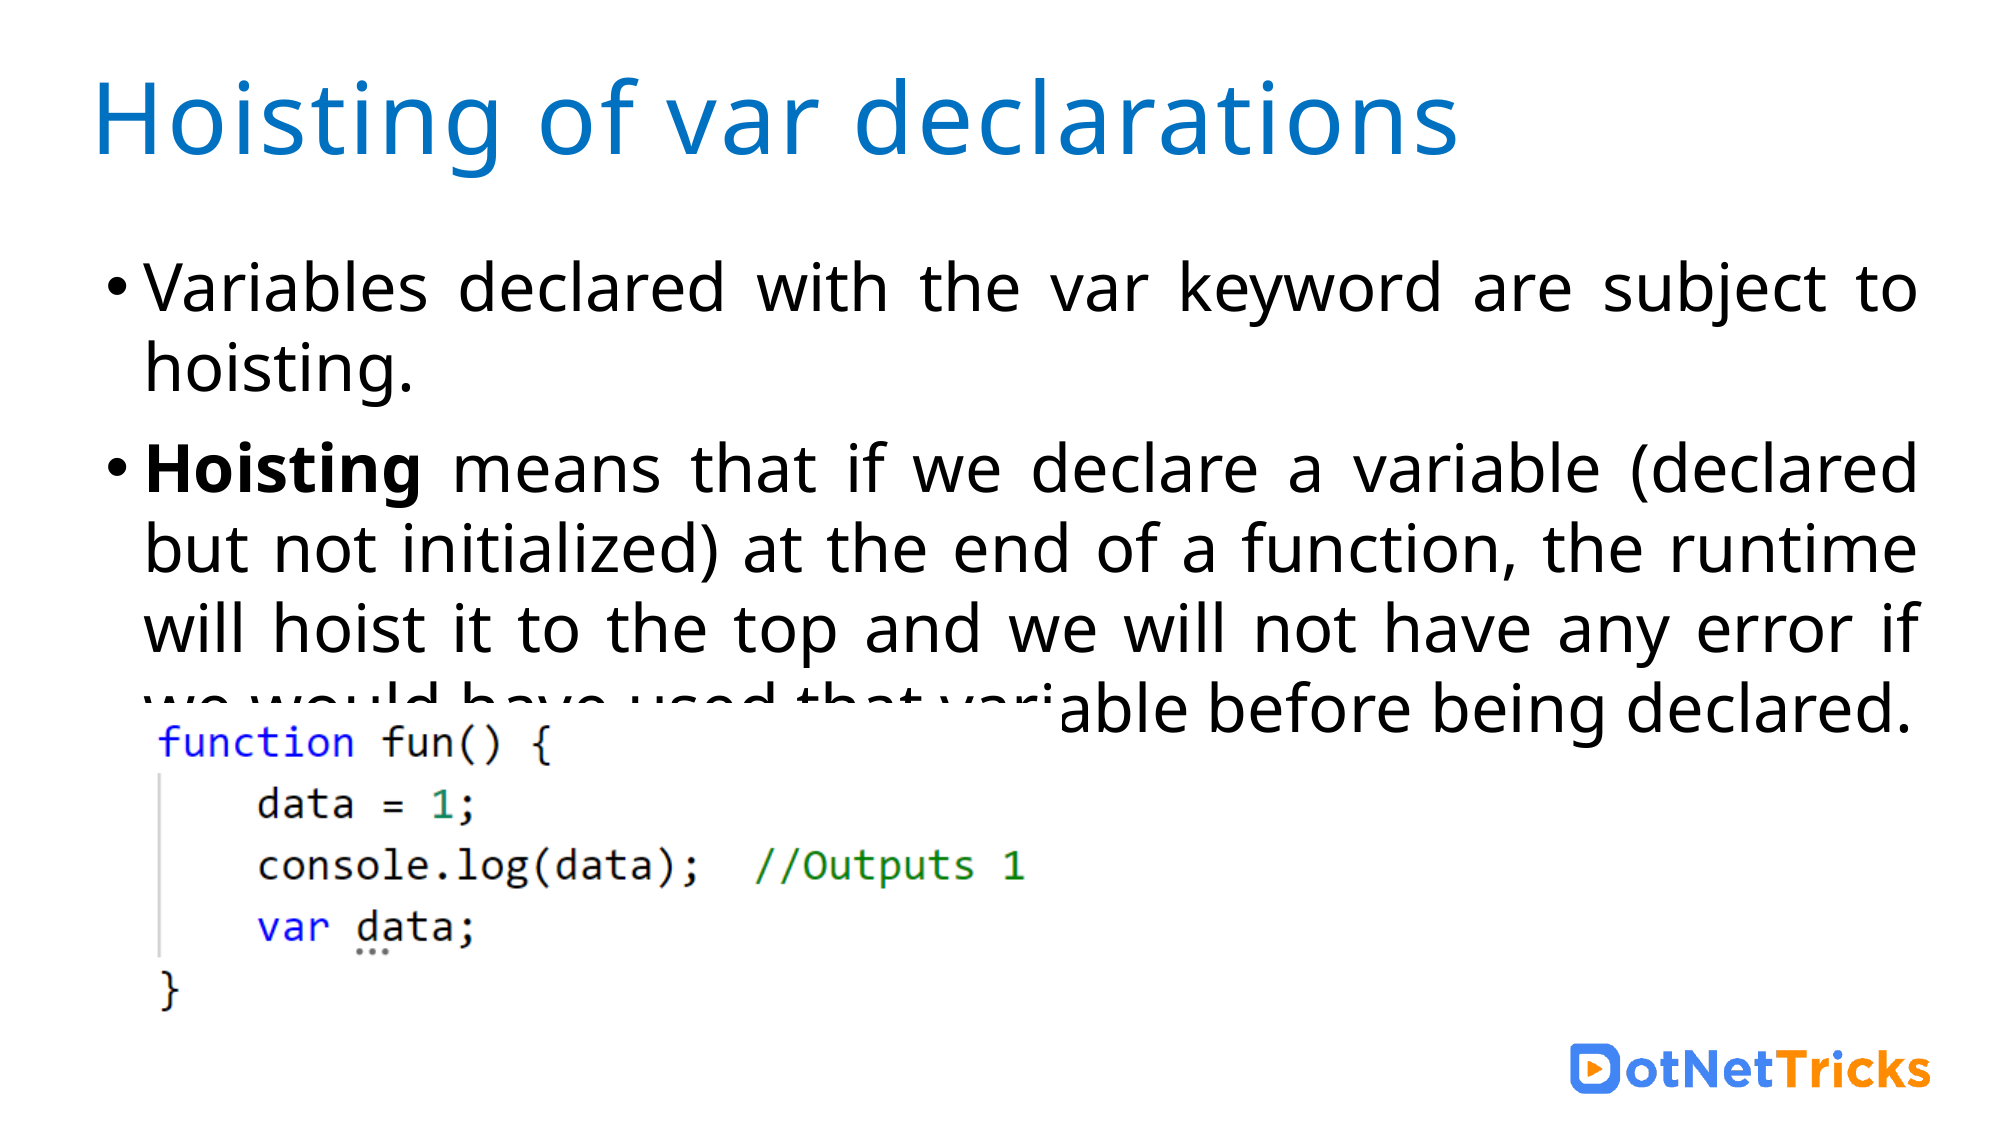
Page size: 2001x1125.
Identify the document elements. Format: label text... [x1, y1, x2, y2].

picture [1566, 1071, 1932, 1100]
list Variables declared with the var keyword are subject to hoisting. Hoisting means that if we declare a variable (declared but not initialized) at the end of a function, the runtime will hoist it to the top and we will not have any error if we would have used that variable before being declared. [90, 237, 1937, 1071]
title Hoisting of var declarations [90, 59, 1909, 175]
picture [128, 703, 1062, 1028]
